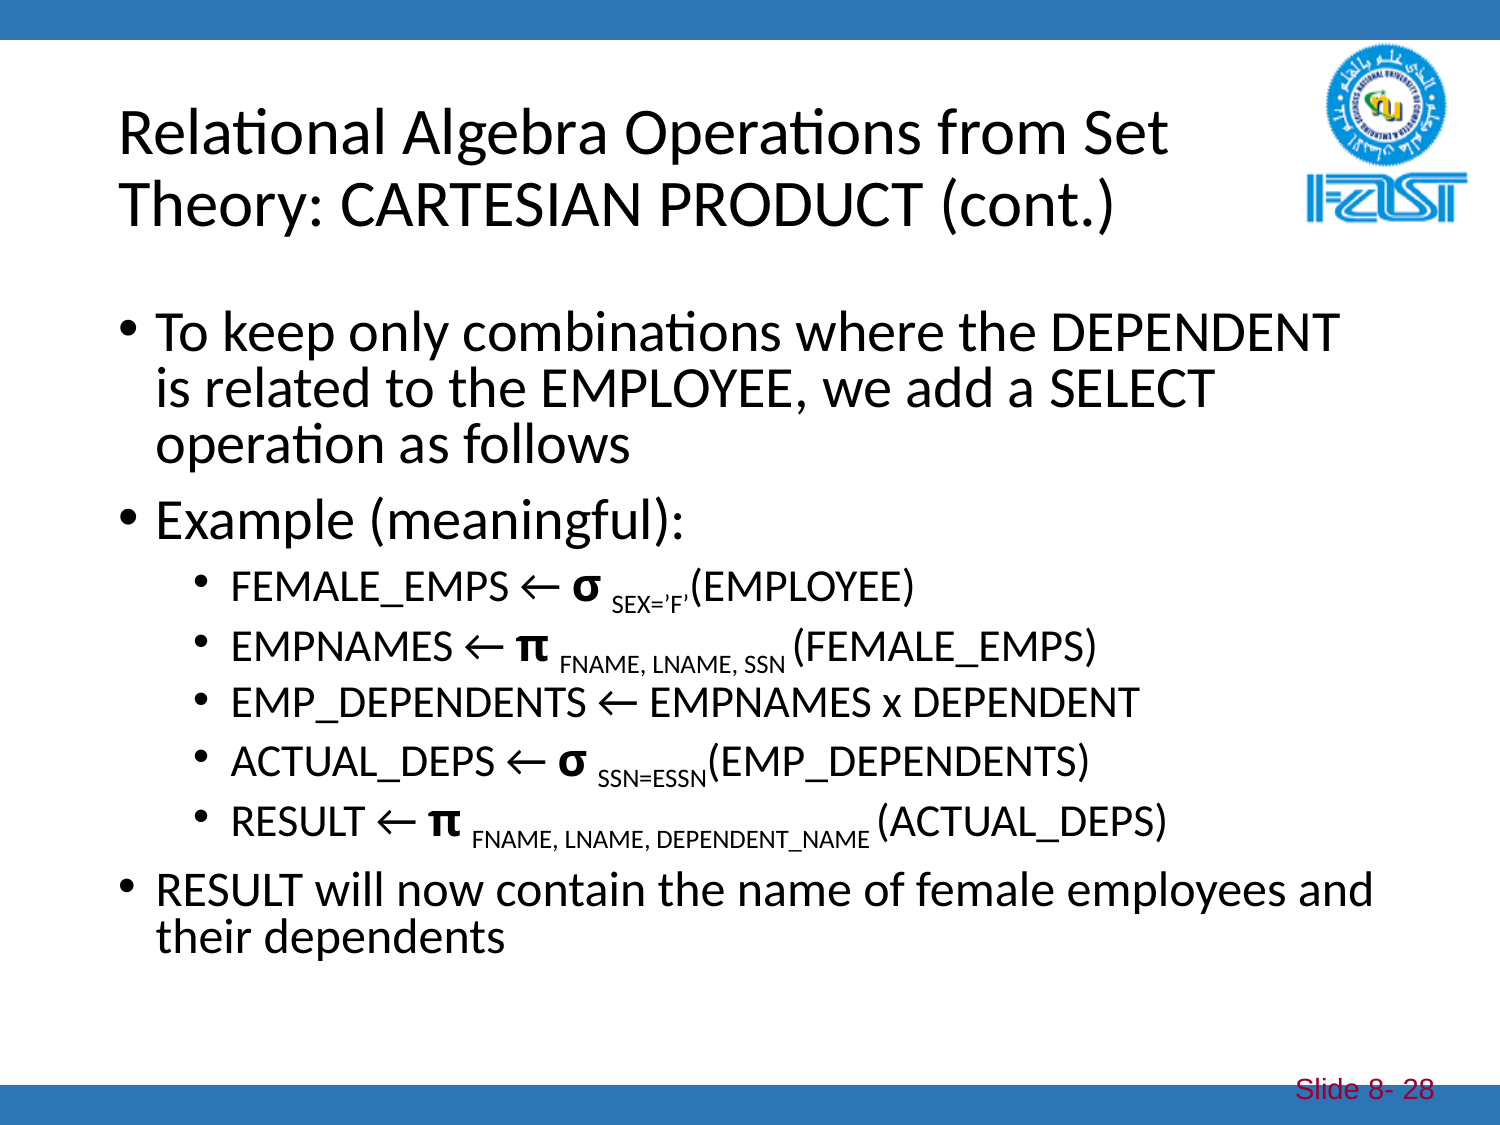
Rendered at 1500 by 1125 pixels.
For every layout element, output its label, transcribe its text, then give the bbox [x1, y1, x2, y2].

picture [1428, 94, 1435, 101]
list To keep only combinations where the DEPENDENT is related to the EMPLOYEE, we add a SELECT operation as follows Example (meaningful): FEMALE_EMPS ← σ SEX=’F’(EMPLOYEE) EMPNAMES ← π FNAME, LNAME, SSN (FEMALE_EMPS) EMP_DEPENDENTS ← EMPNAMES x DEPENDENT ACTUAL_DEPS ← σ SSN=ESSN(EMP_DEPENDENTS) RESULT ← π FNAME, LNAME, DEPENDENT_NAME (ACTUAL_DEPS) RESULT will now contain the name of female employees and their dependents [103, 299, 1397, 1014]
text_box Slide 8- ‹#› [1137, 1049, 1450, 1125]
picture [1397, 55, 1403, 66]
picture [1299, 40, 1476, 224]
title Relational Algebra Operations from Set Theory: CARTESIAN PRODUCT (cont.) [103, 59, 1397, 278]
picture [1377, 49, 1394, 59]
